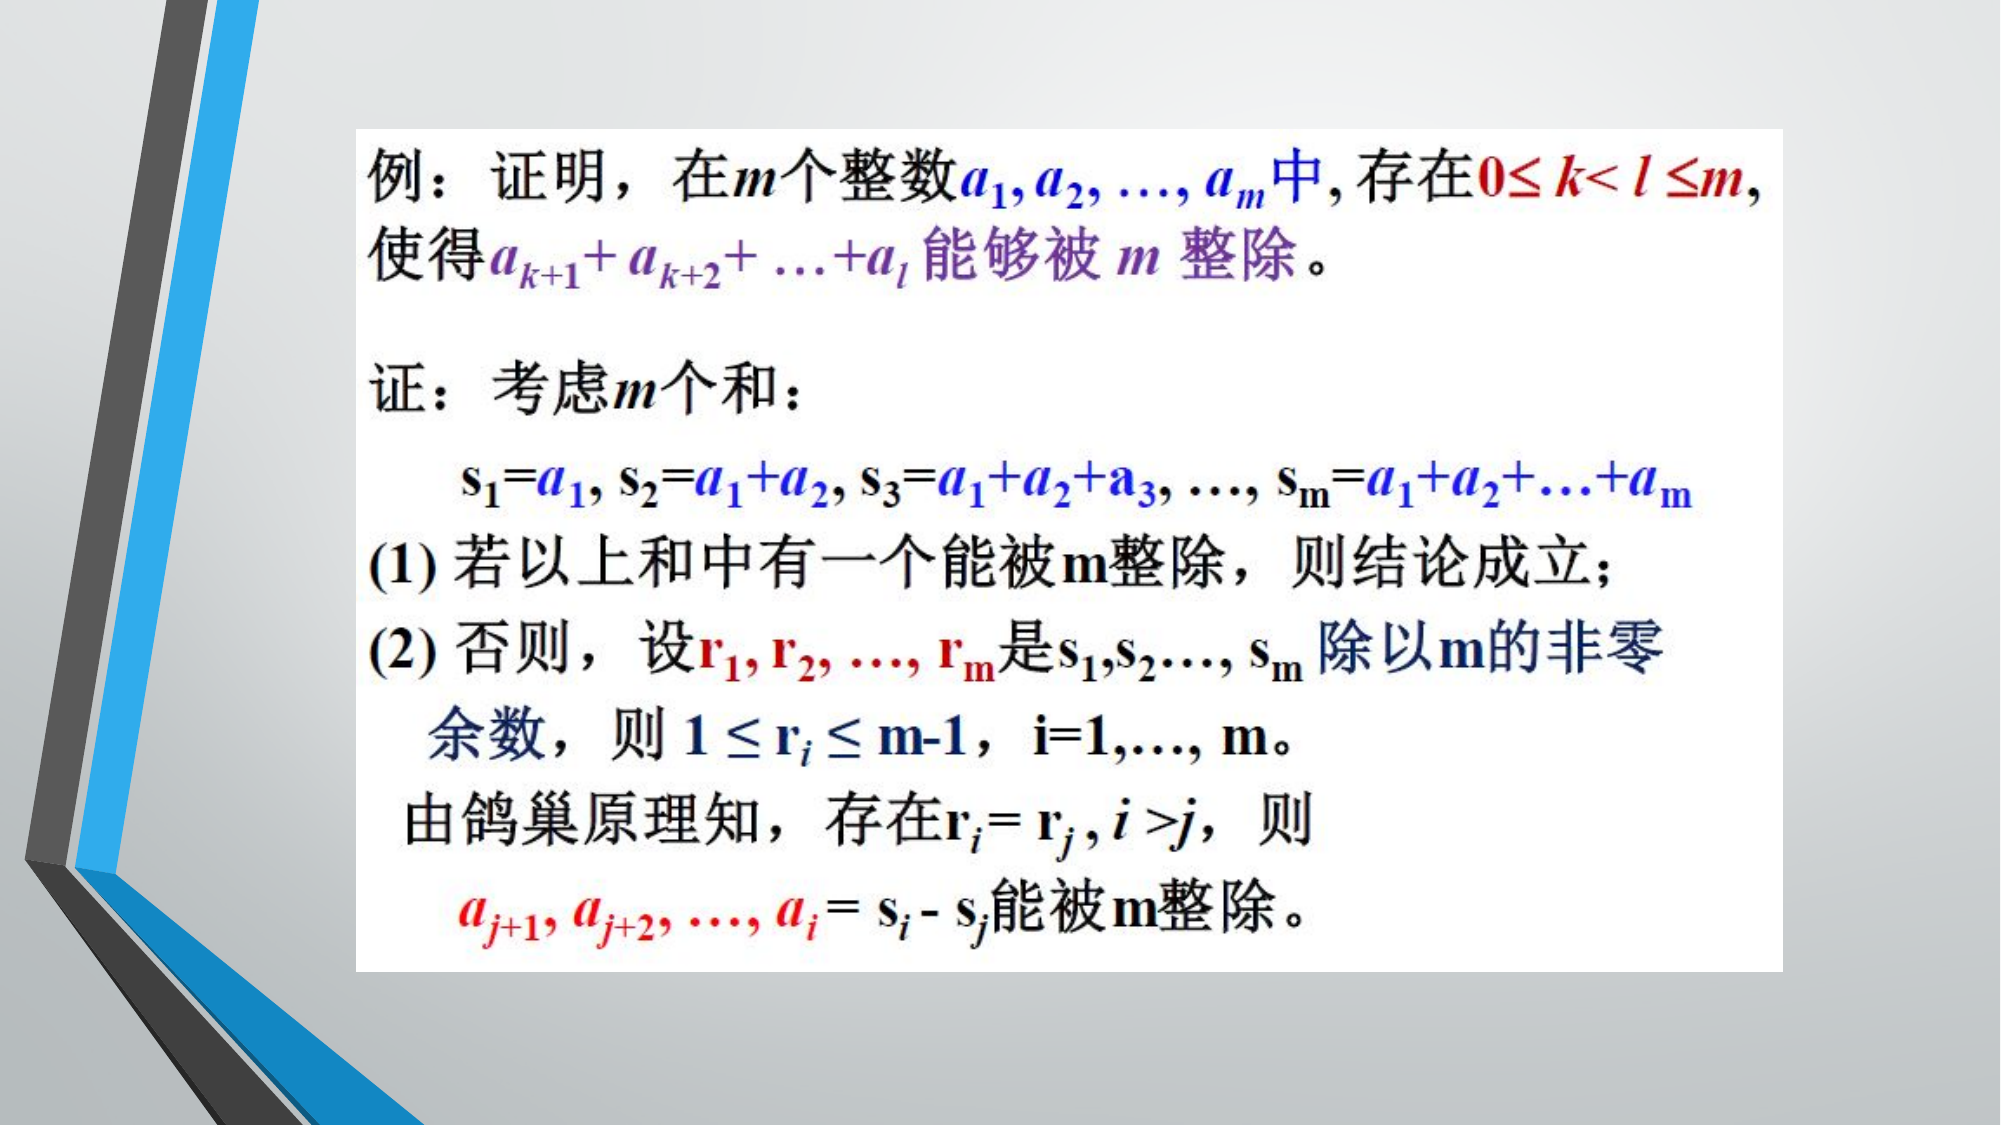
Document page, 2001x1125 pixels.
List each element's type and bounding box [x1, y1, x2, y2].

picture [356, 129, 1784, 972]
